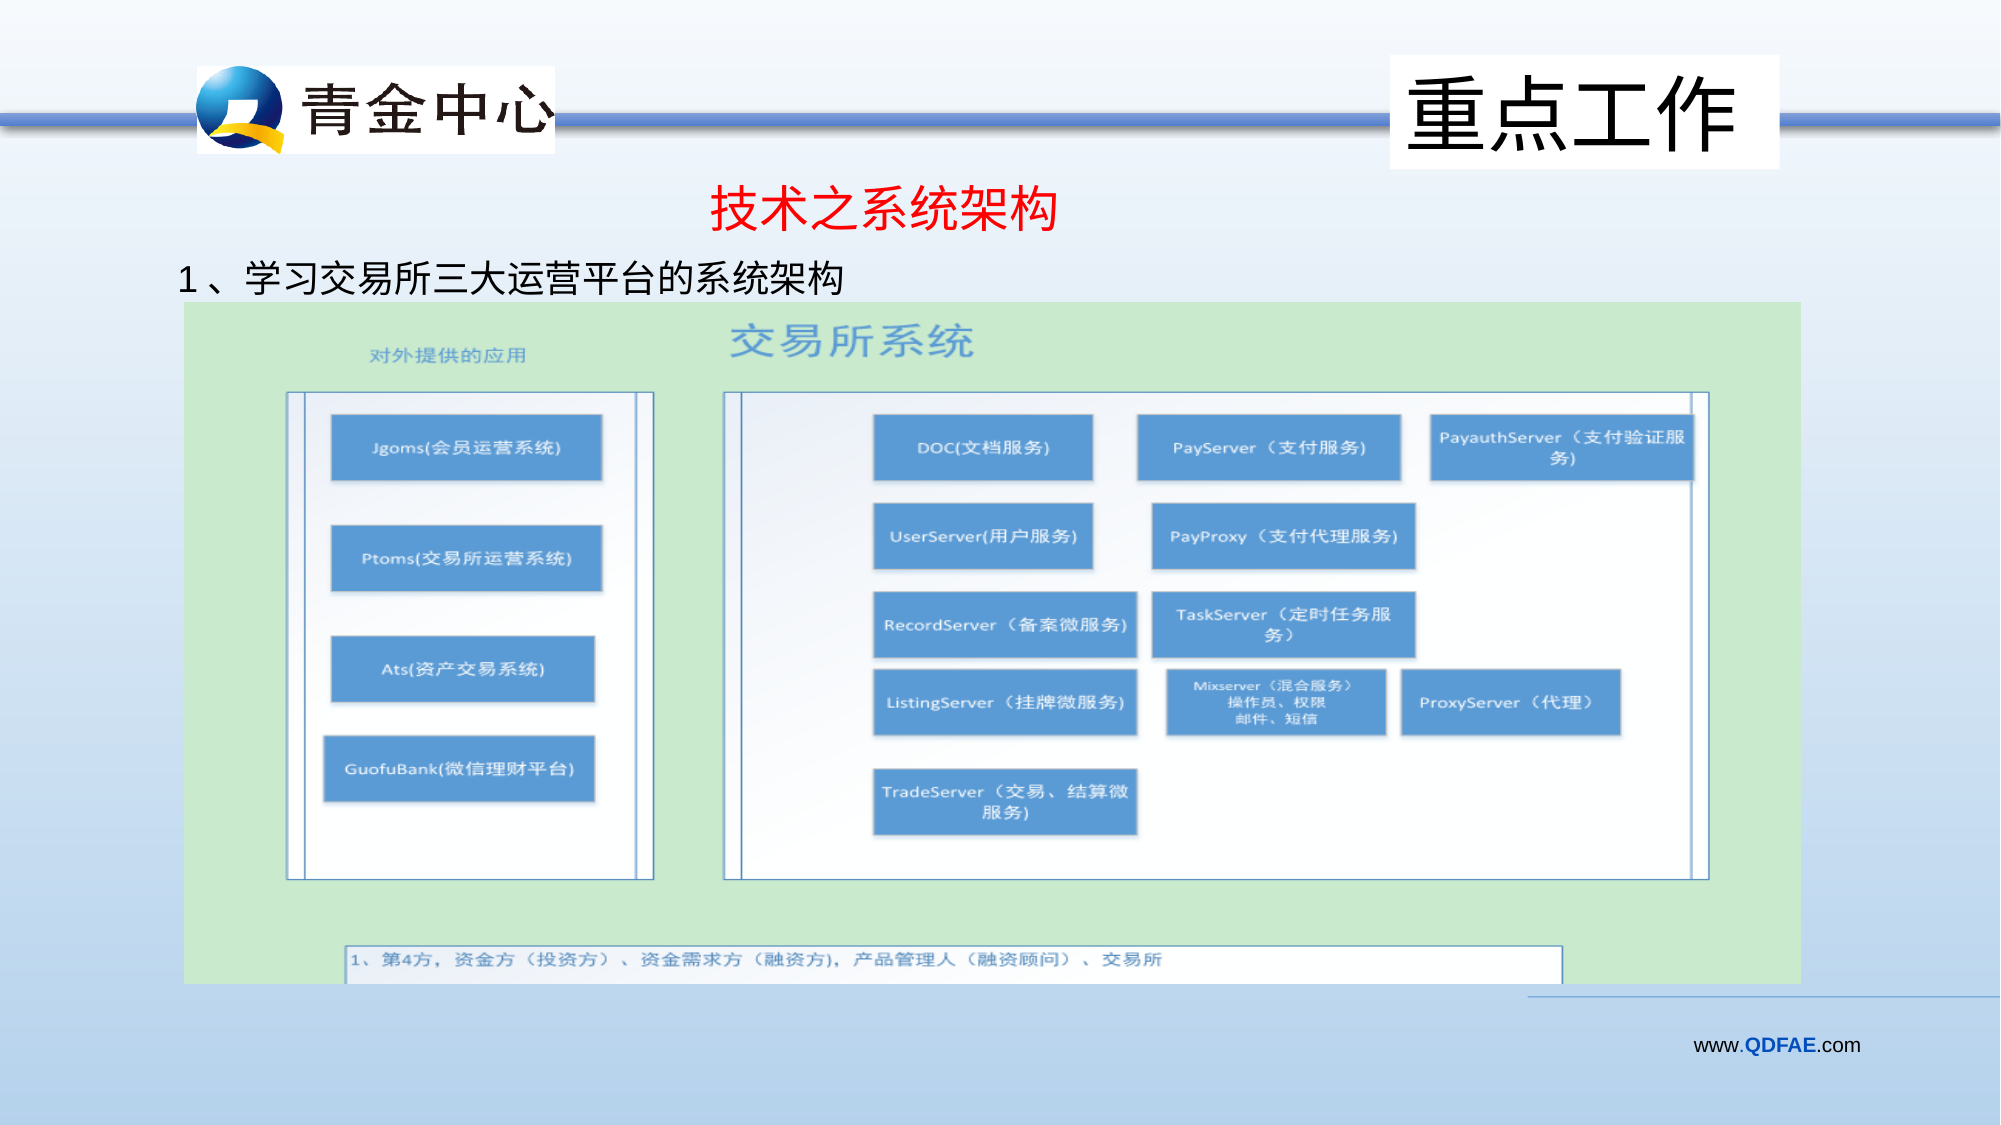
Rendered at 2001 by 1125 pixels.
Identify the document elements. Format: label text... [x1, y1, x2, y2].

picture [196, 66, 555, 154]
picture [184, 302, 1801, 984]
text_box 1、学习交易所三大运营平台的系统架构 [162, 247, 1800, 353]
text_box 重点工作 [1389, 54, 1780, 170]
text_box 技术之系统架构 [244, 170, 1804, 246]
